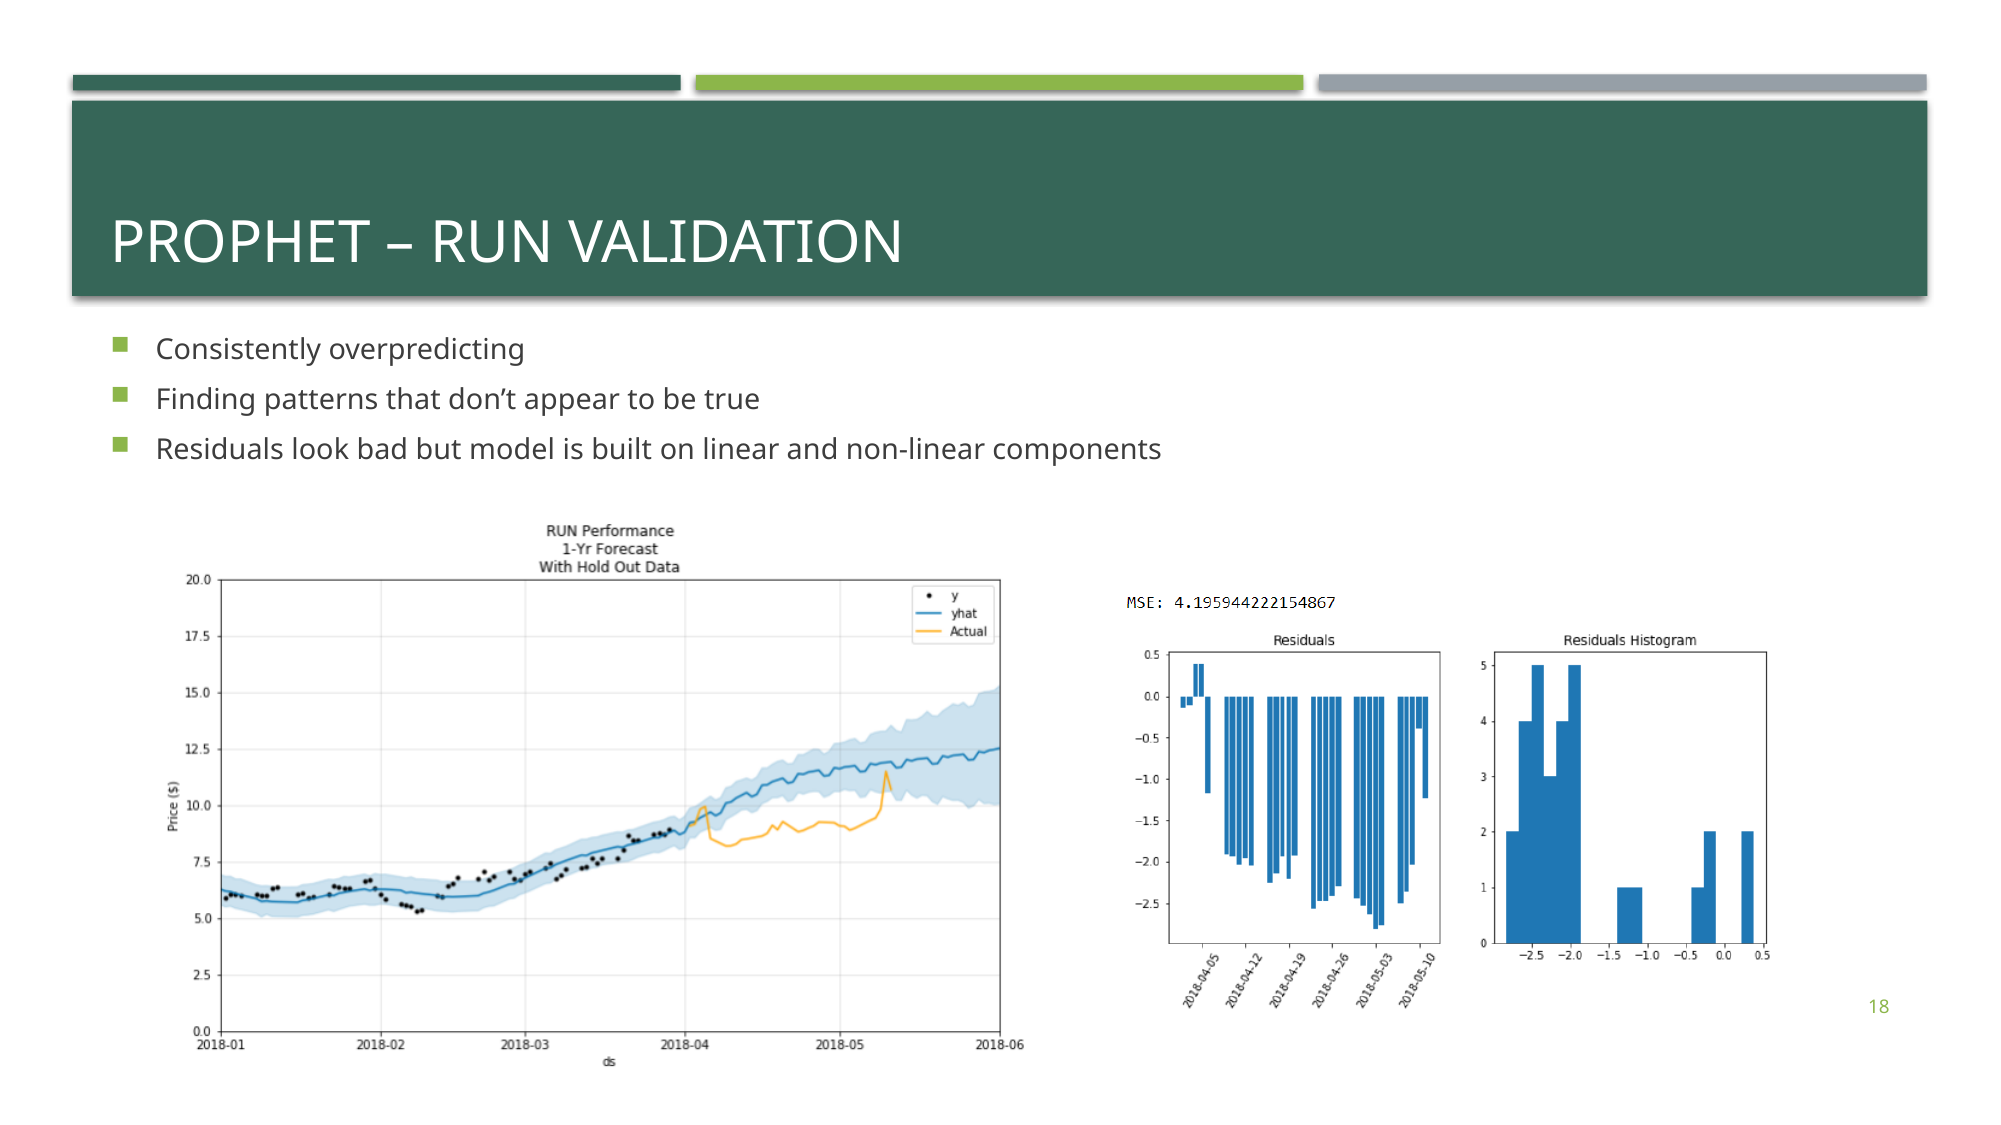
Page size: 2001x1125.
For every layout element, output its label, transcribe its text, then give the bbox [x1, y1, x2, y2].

text_box Consistently overpredicting Finding patterns that don’t appear to be true Residuals look bad but model is built on linear and non-linear components [95, 323, 1905, 473]
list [151, 516, 1056, 1078]
slide_number 18 [1732, 977, 1905, 1037]
picture [1113, 583, 1784, 1024]
title Prophet – run validation [95, 115, 1905, 282]
